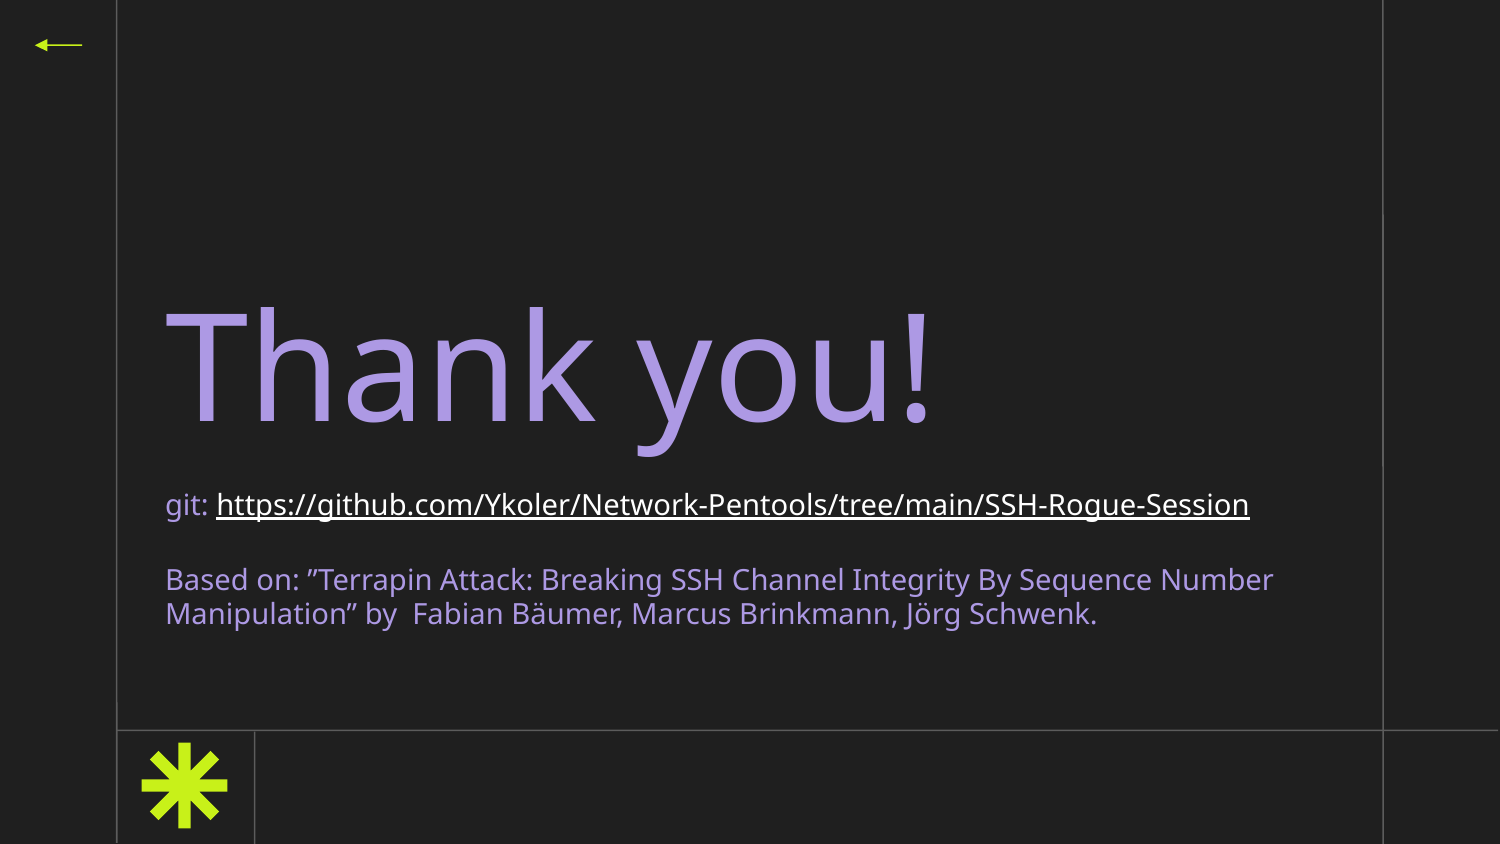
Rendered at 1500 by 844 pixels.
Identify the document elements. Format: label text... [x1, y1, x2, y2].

title Thank you! git: https://github.com/Ykoler/Network-Pentools/tree/main/SSH-Rogue-Session Based on: ”Terrapin Attack: Breaking SSH Channel Integrity By Sequence Number Manipulation” by Fabian Bäumer, Marcus Brinkmann, Jörg Schwenk. [150, 256, 1344, 713]
